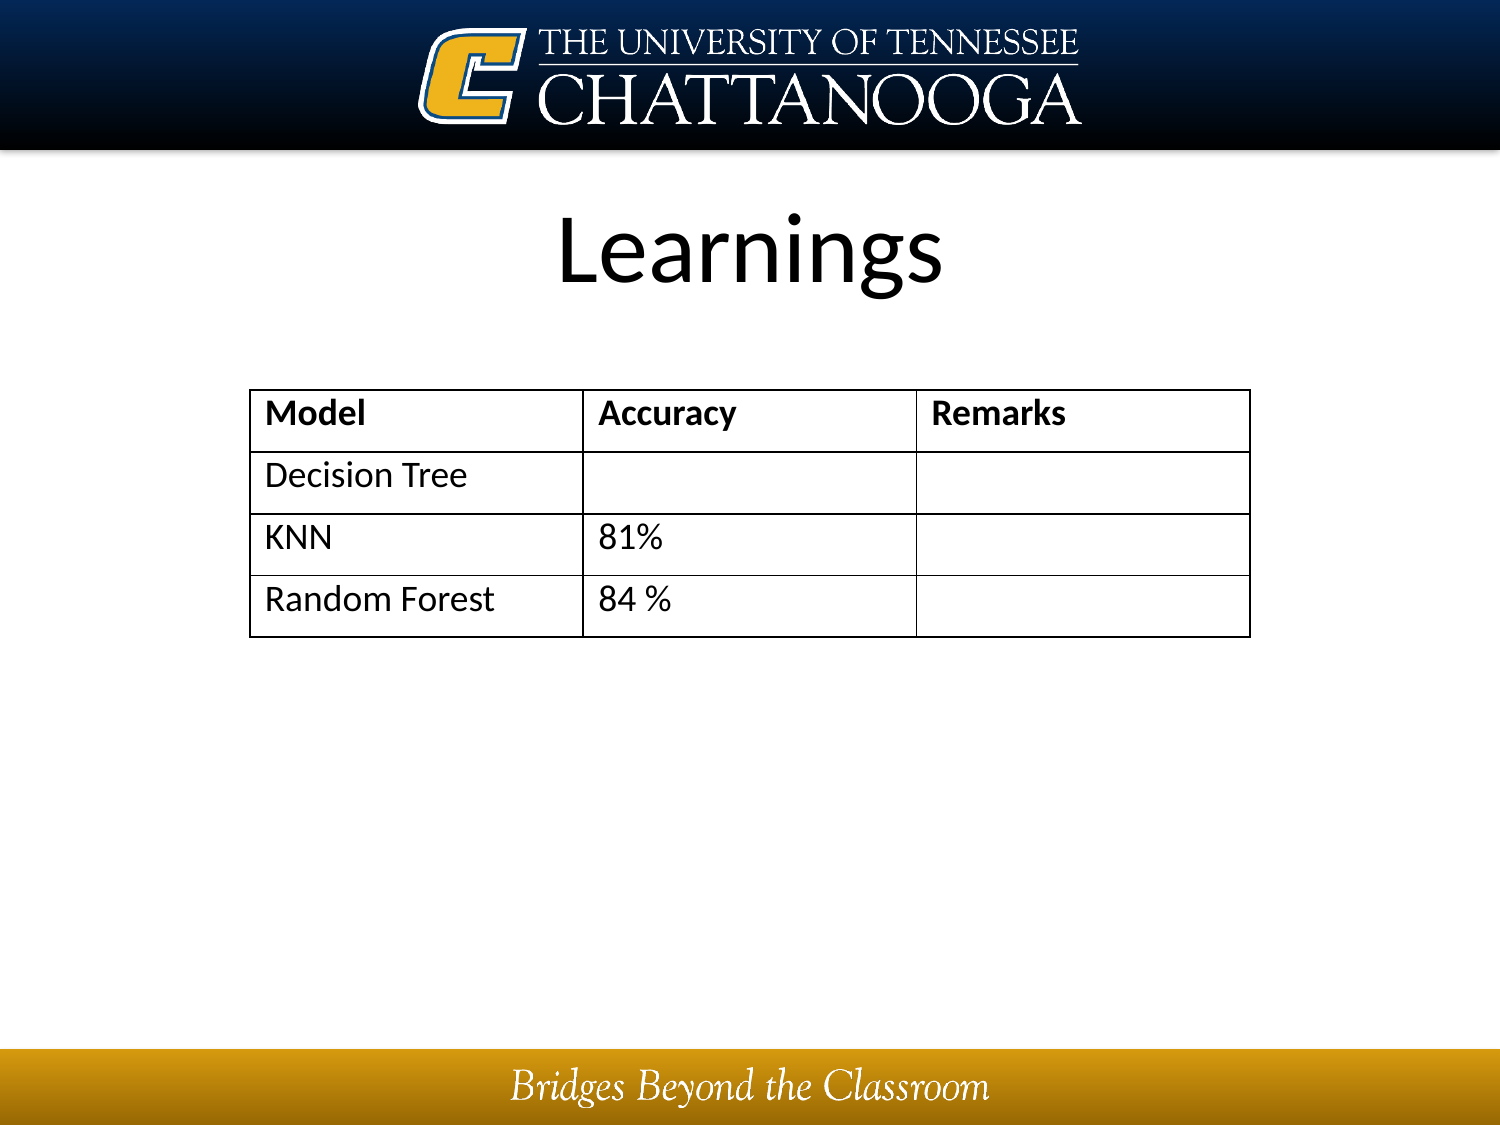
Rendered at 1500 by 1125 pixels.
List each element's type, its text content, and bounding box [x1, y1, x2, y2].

table_cell Decision Tree [251, 453, 582, 513]
table_header Accuracy [584, 391, 916, 451]
table_cell [917, 576, 1249, 636]
table_cell [584, 453, 916, 513]
table_cell KNN [251, 515, 582, 575]
table_header Model [251, 391, 582, 451]
table_cell [917, 515, 1249, 575]
table_header Remarks [917, 391, 1249, 451]
table_cell Random Forest [251, 576, 582, 636]
table_cell [917, 453, 1249, 513]
picture [510, 1067, 989, 1108]
table_cell 81% [584, 515, 916, 575]
text_box Learnings [541, 174, 961, 310]
table_cell 84 % [584, 576, 916, 636]
picture [418, 28, 1082, 125]
